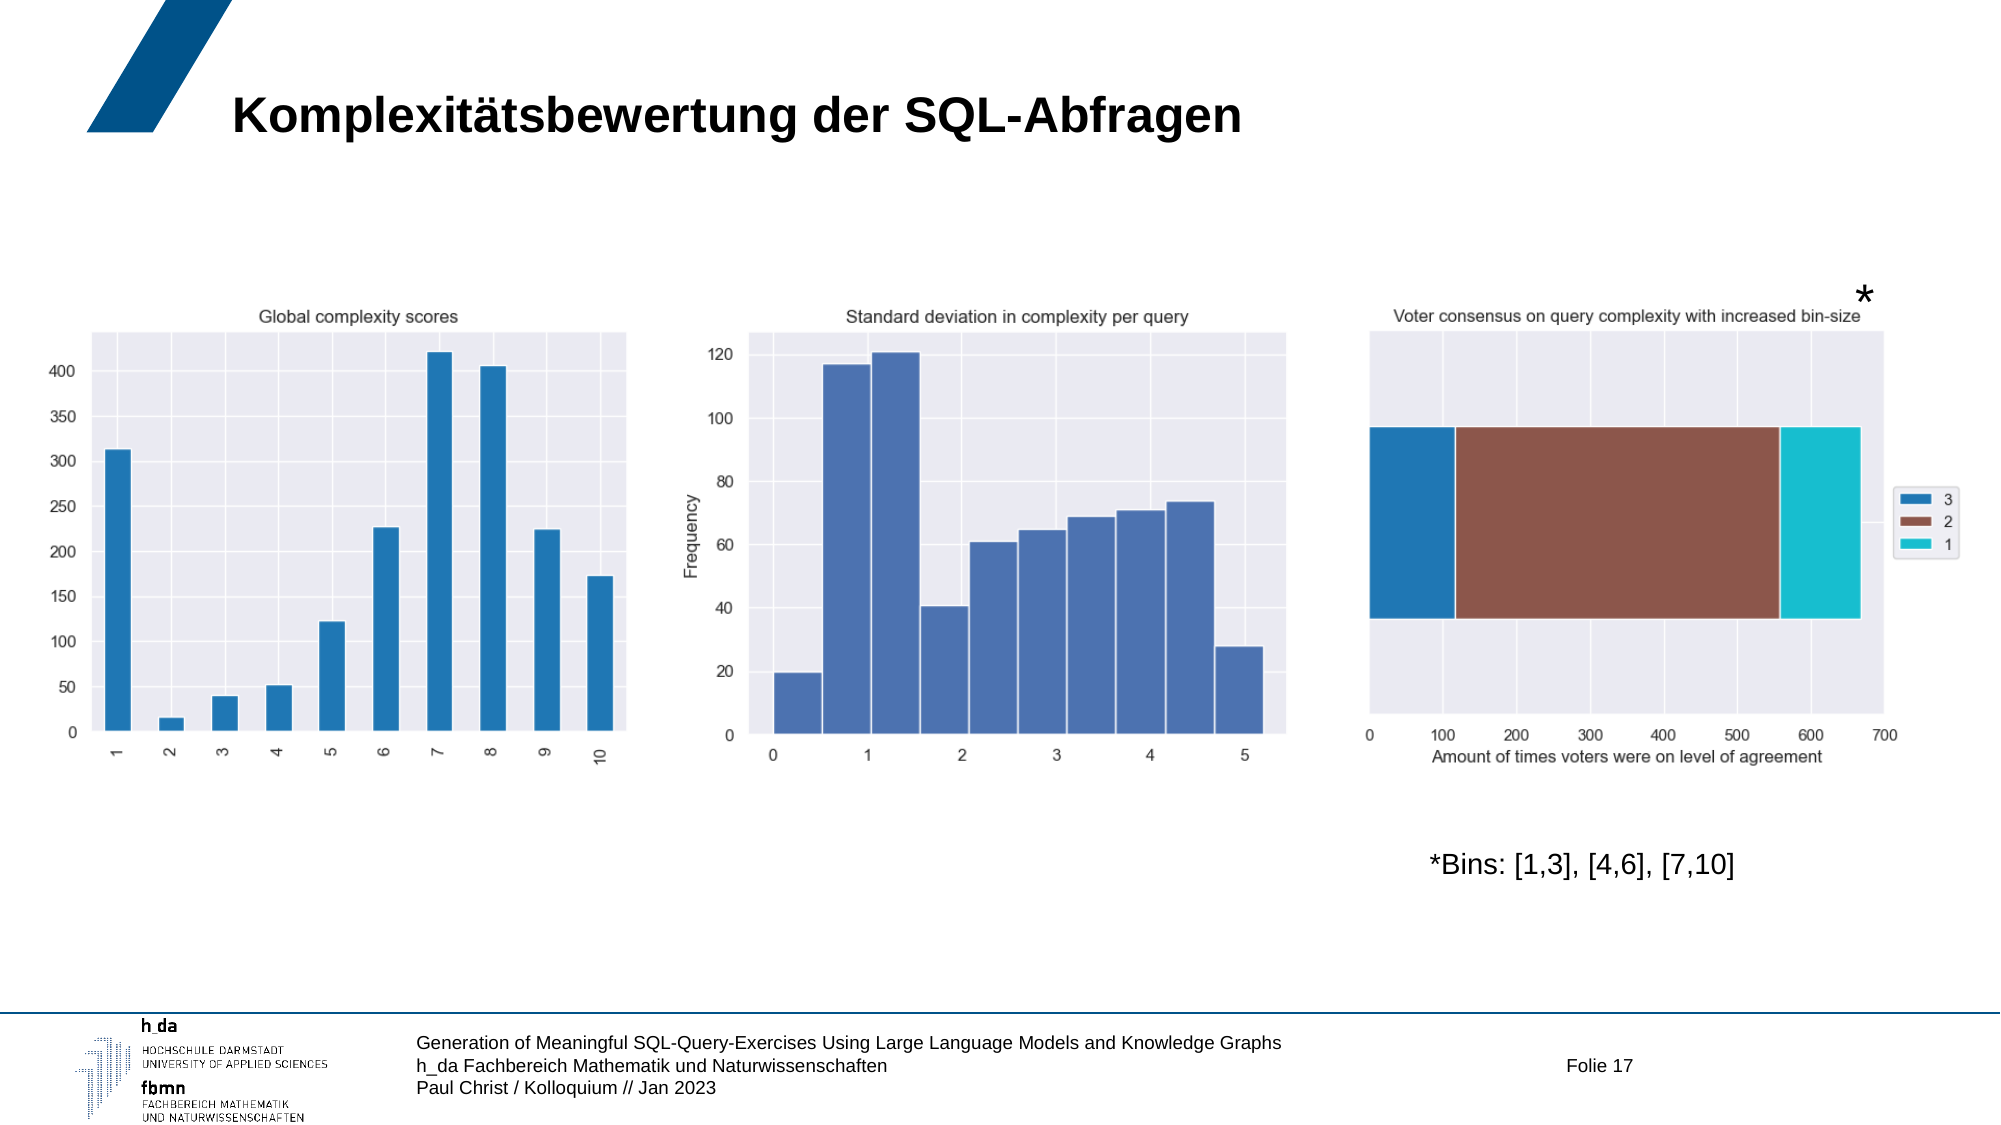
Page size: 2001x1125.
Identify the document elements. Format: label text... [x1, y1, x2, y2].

text_box * [1840, 261, 1891, 299]
picture [673, 299, 1299, 775]
title Komplexitätsbewertung der SQL-Abfragen [232, 40, 1908, 144]
picture [1354, 299, 1969, 775]
picture [36, 1018, 351, 1125]
picture [38, 299, 637, 775]
text_box *Bins: [1,3], [4,6], [7,10] [1414, 837, 1829, 888]
